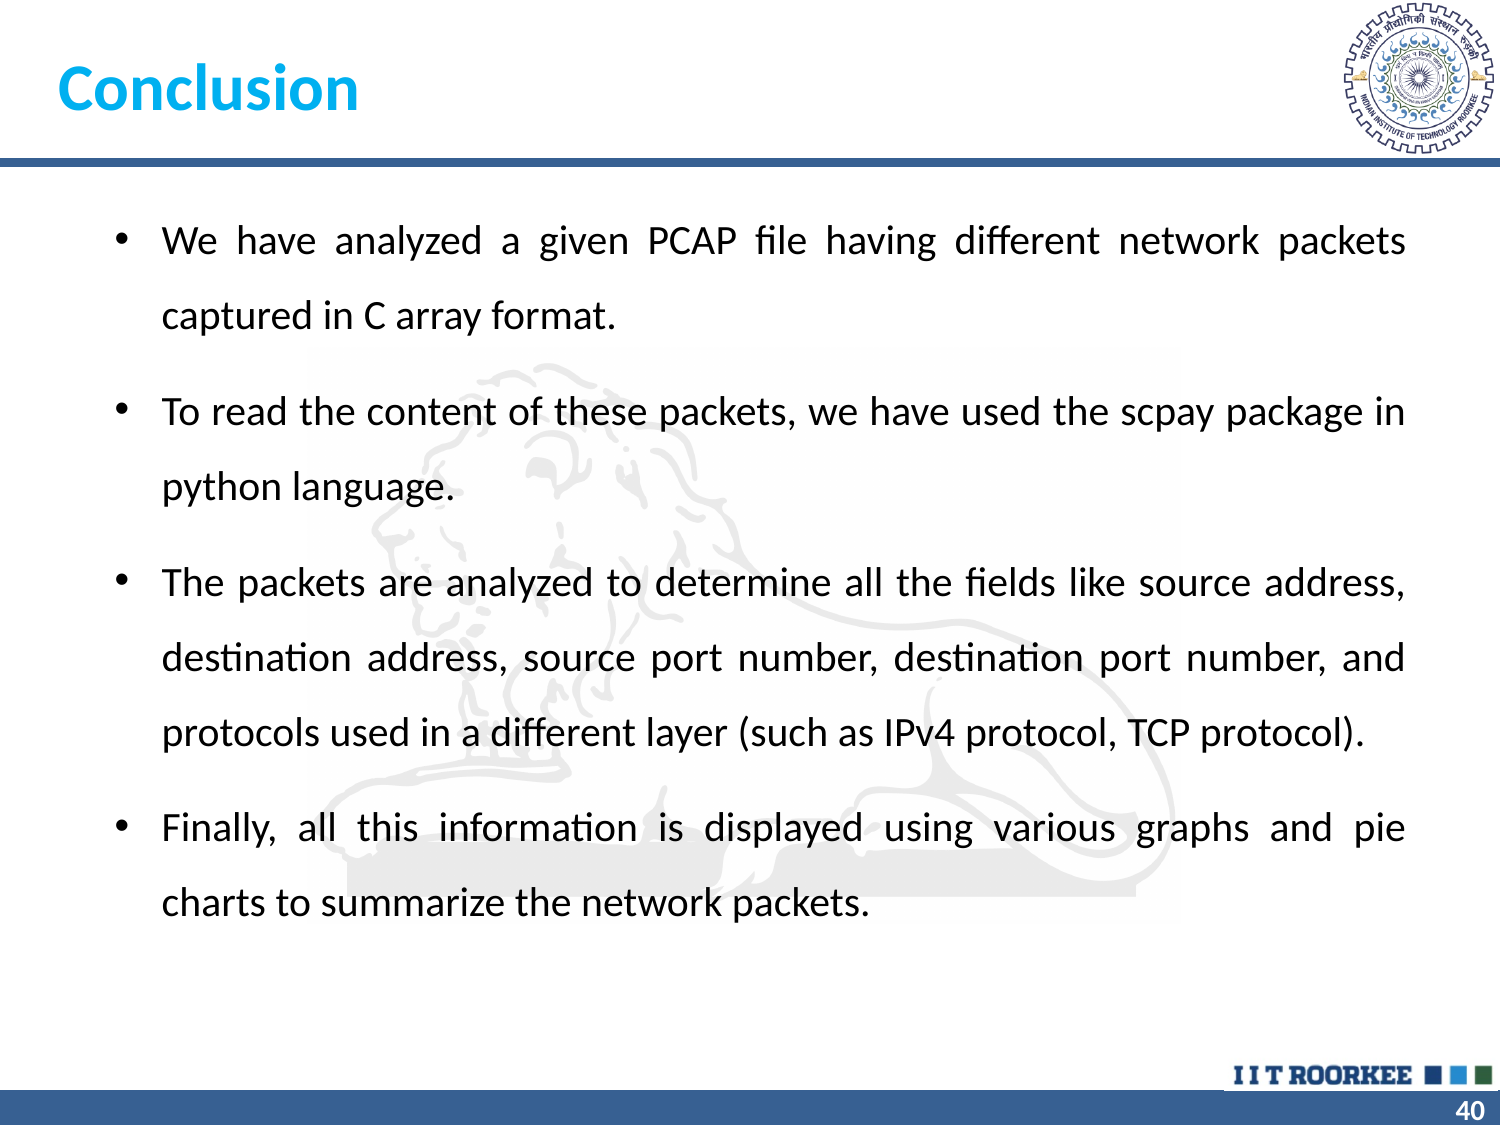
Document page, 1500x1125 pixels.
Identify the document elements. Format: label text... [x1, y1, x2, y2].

picture [1339, 0, 1500, 158]
text_box We have analyzed a given PCAP file having different network packets captured in C array format. To read the content of these packets, we have used the scpay package in python language. The packets are analyzed to determine all the fields like source address, destination address, source port number, destination port number, and protocols used in a different layer (such as IPv4 protocol, TCP protocol). Finally, all this information is displayed using various graphs and pie charts to summarize the network packets. [99, 180, 1422, 933]
picture [1224, 1057, 1498, 1091]
text_box Conclusion [43, 36, 376, 132]
